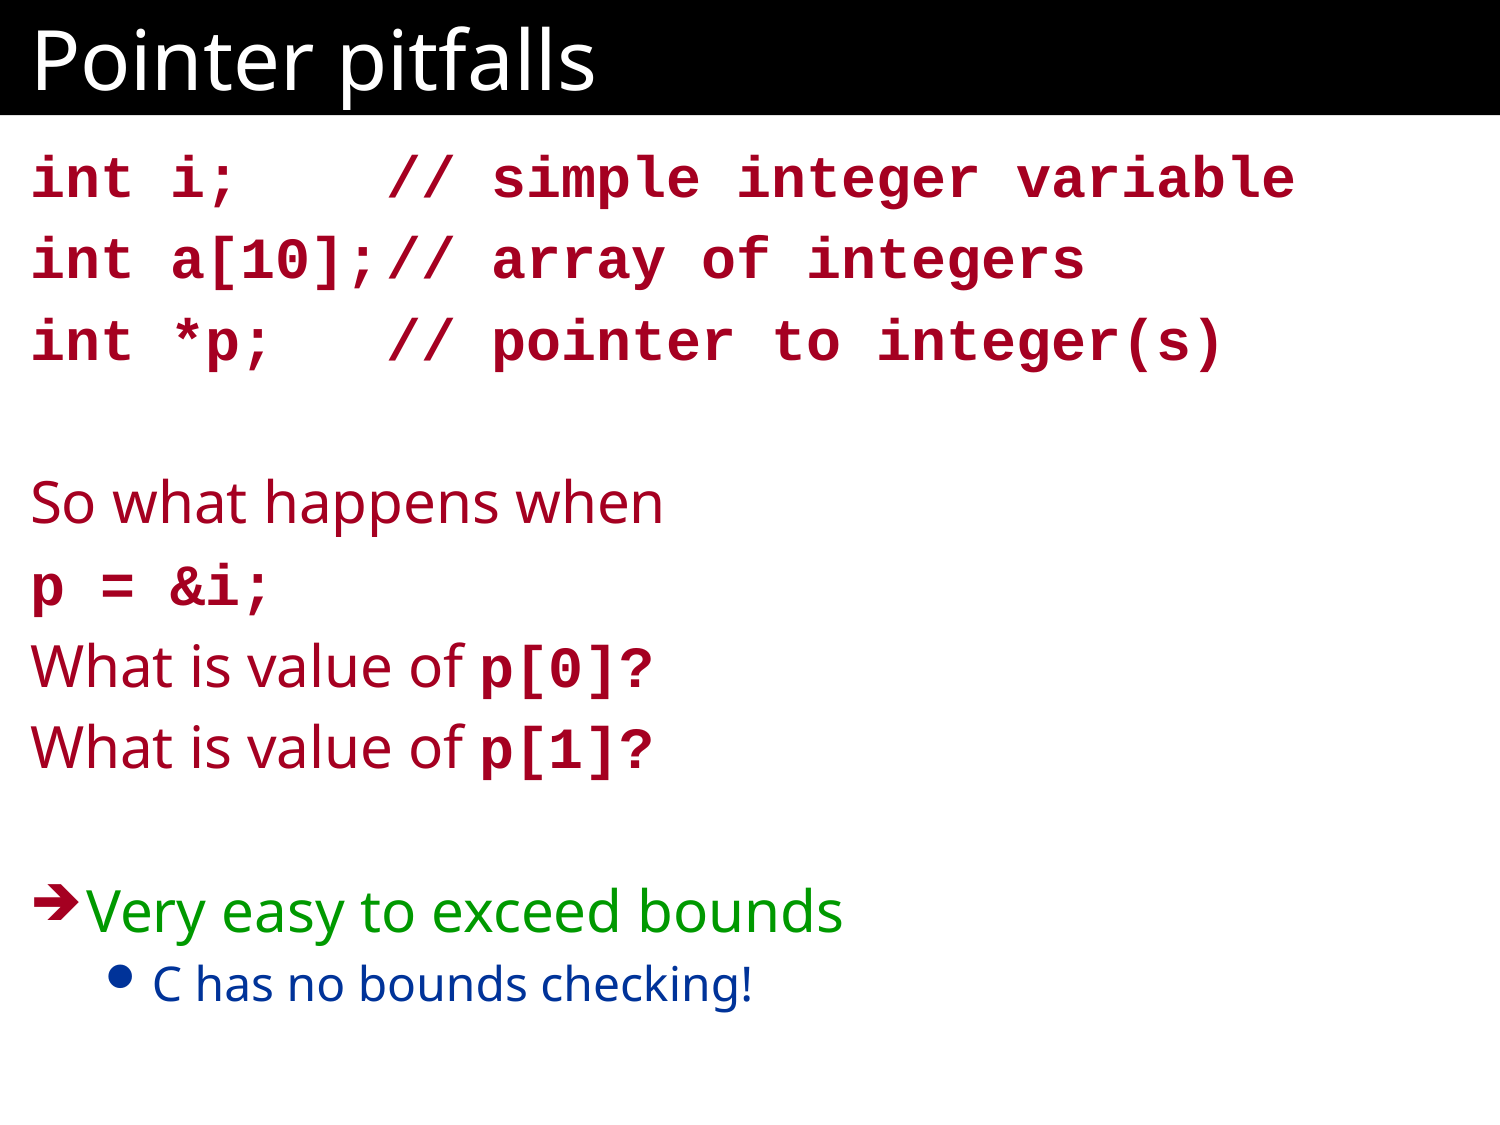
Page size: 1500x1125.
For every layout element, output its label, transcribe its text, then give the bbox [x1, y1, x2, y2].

title Pointer pitfalls [0, 0, 1500, 115]
list int i; // simple integer variable int a[10]; // array of integers int *p; // pointer to integer(s) So what happens when p = &i; What is value of p[0]? What is value of p[1]? Very easy to exceed bounds C has no bounds checking! [0, 115, 1500, 1125]
